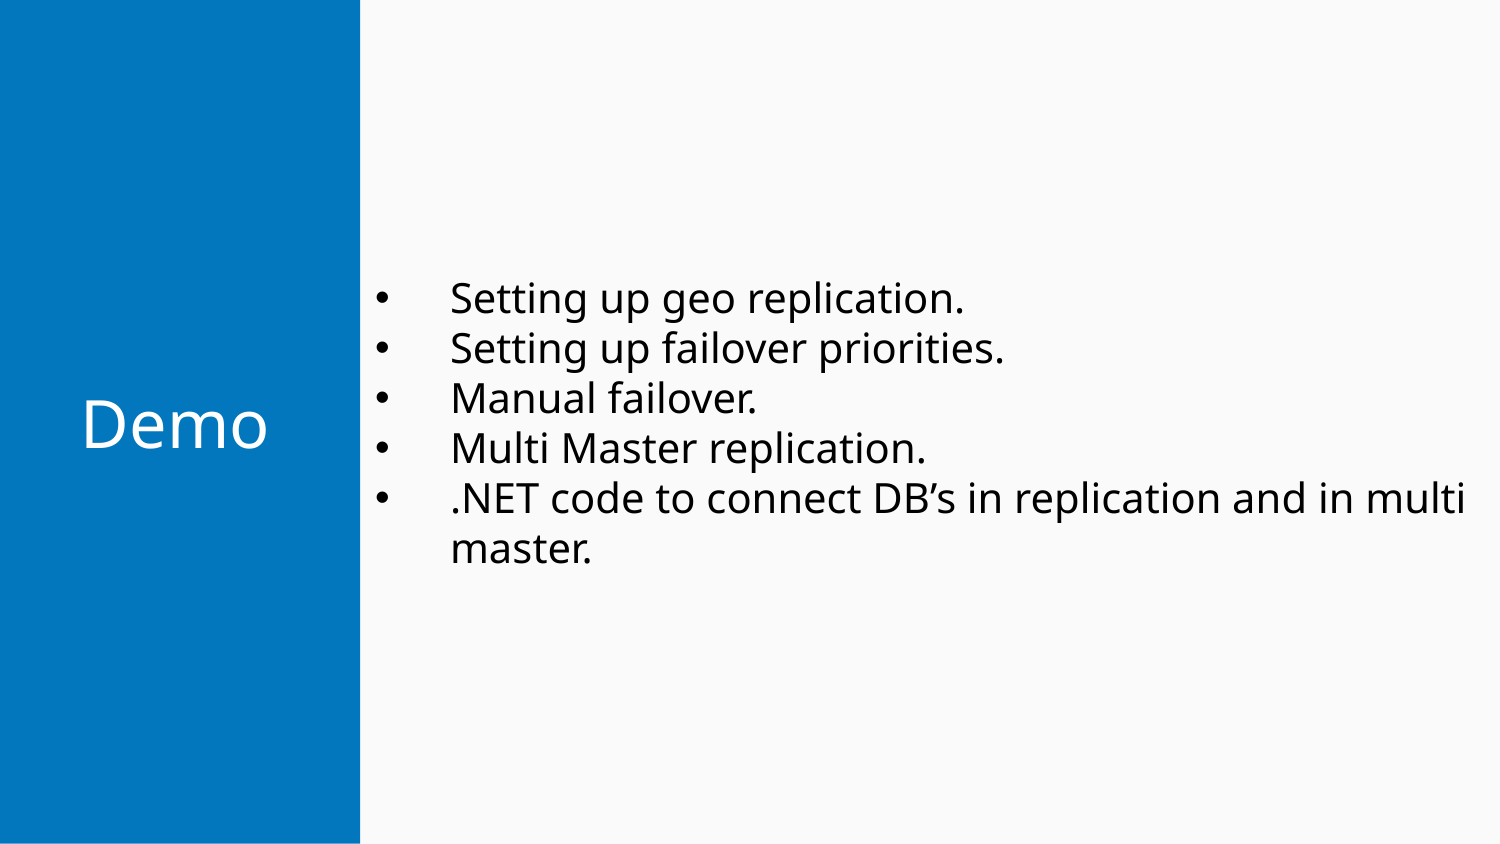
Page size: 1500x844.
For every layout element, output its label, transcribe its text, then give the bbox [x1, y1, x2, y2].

text_box Demo [0, 0, 360, 844]
text_box Setting up geo replication. Setting up failover priorities. Manual failover. Multi Master replication. .NET code to connect DB’s in replication and in multi master. [360, 0, 1500, 844]
